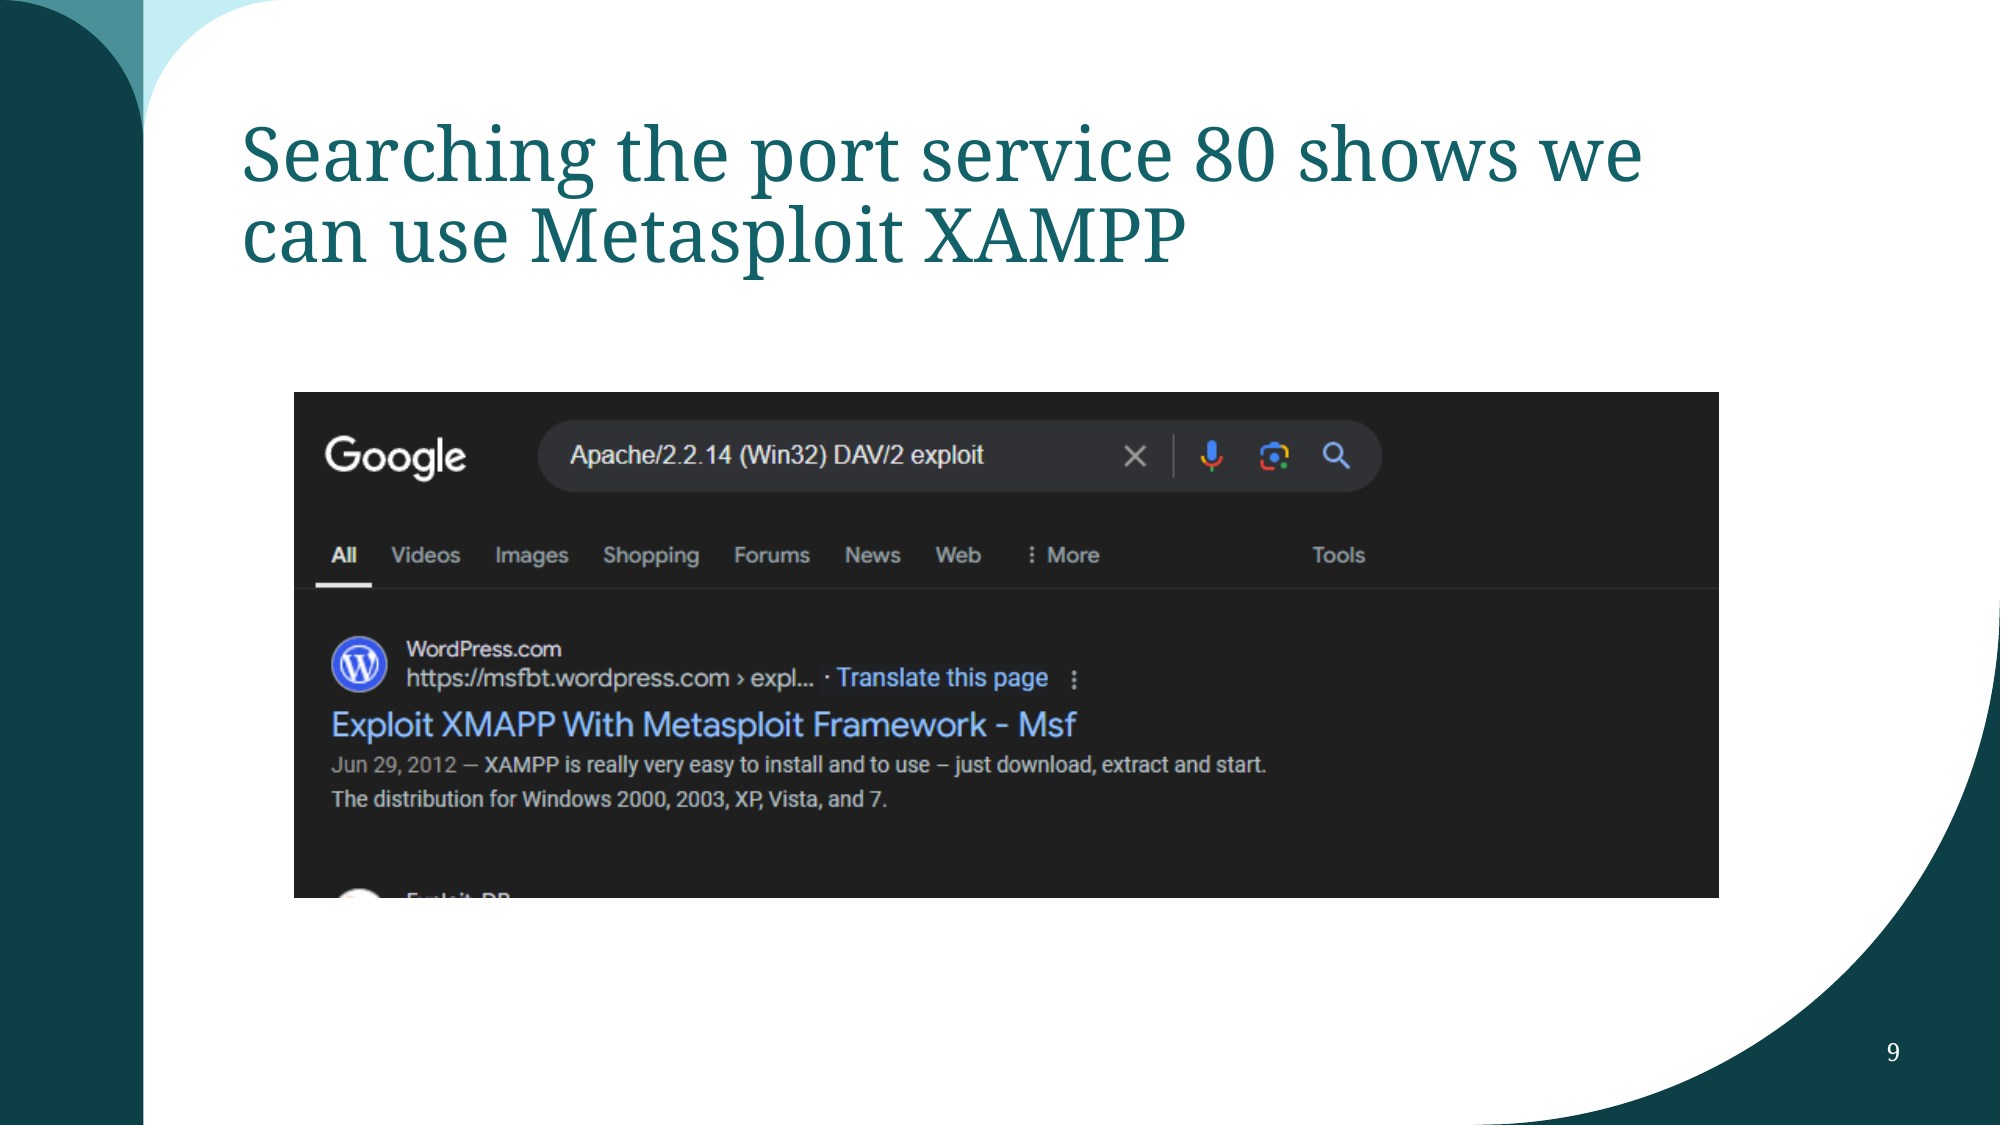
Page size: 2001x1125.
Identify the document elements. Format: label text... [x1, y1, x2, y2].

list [294, 392, 1719, 898]
title Searching the port service 80 shows we can use Metasploit XAMPP [226, 40, 1790, 356]
slide_number 9 [1787, 981, 2000, 1125]
